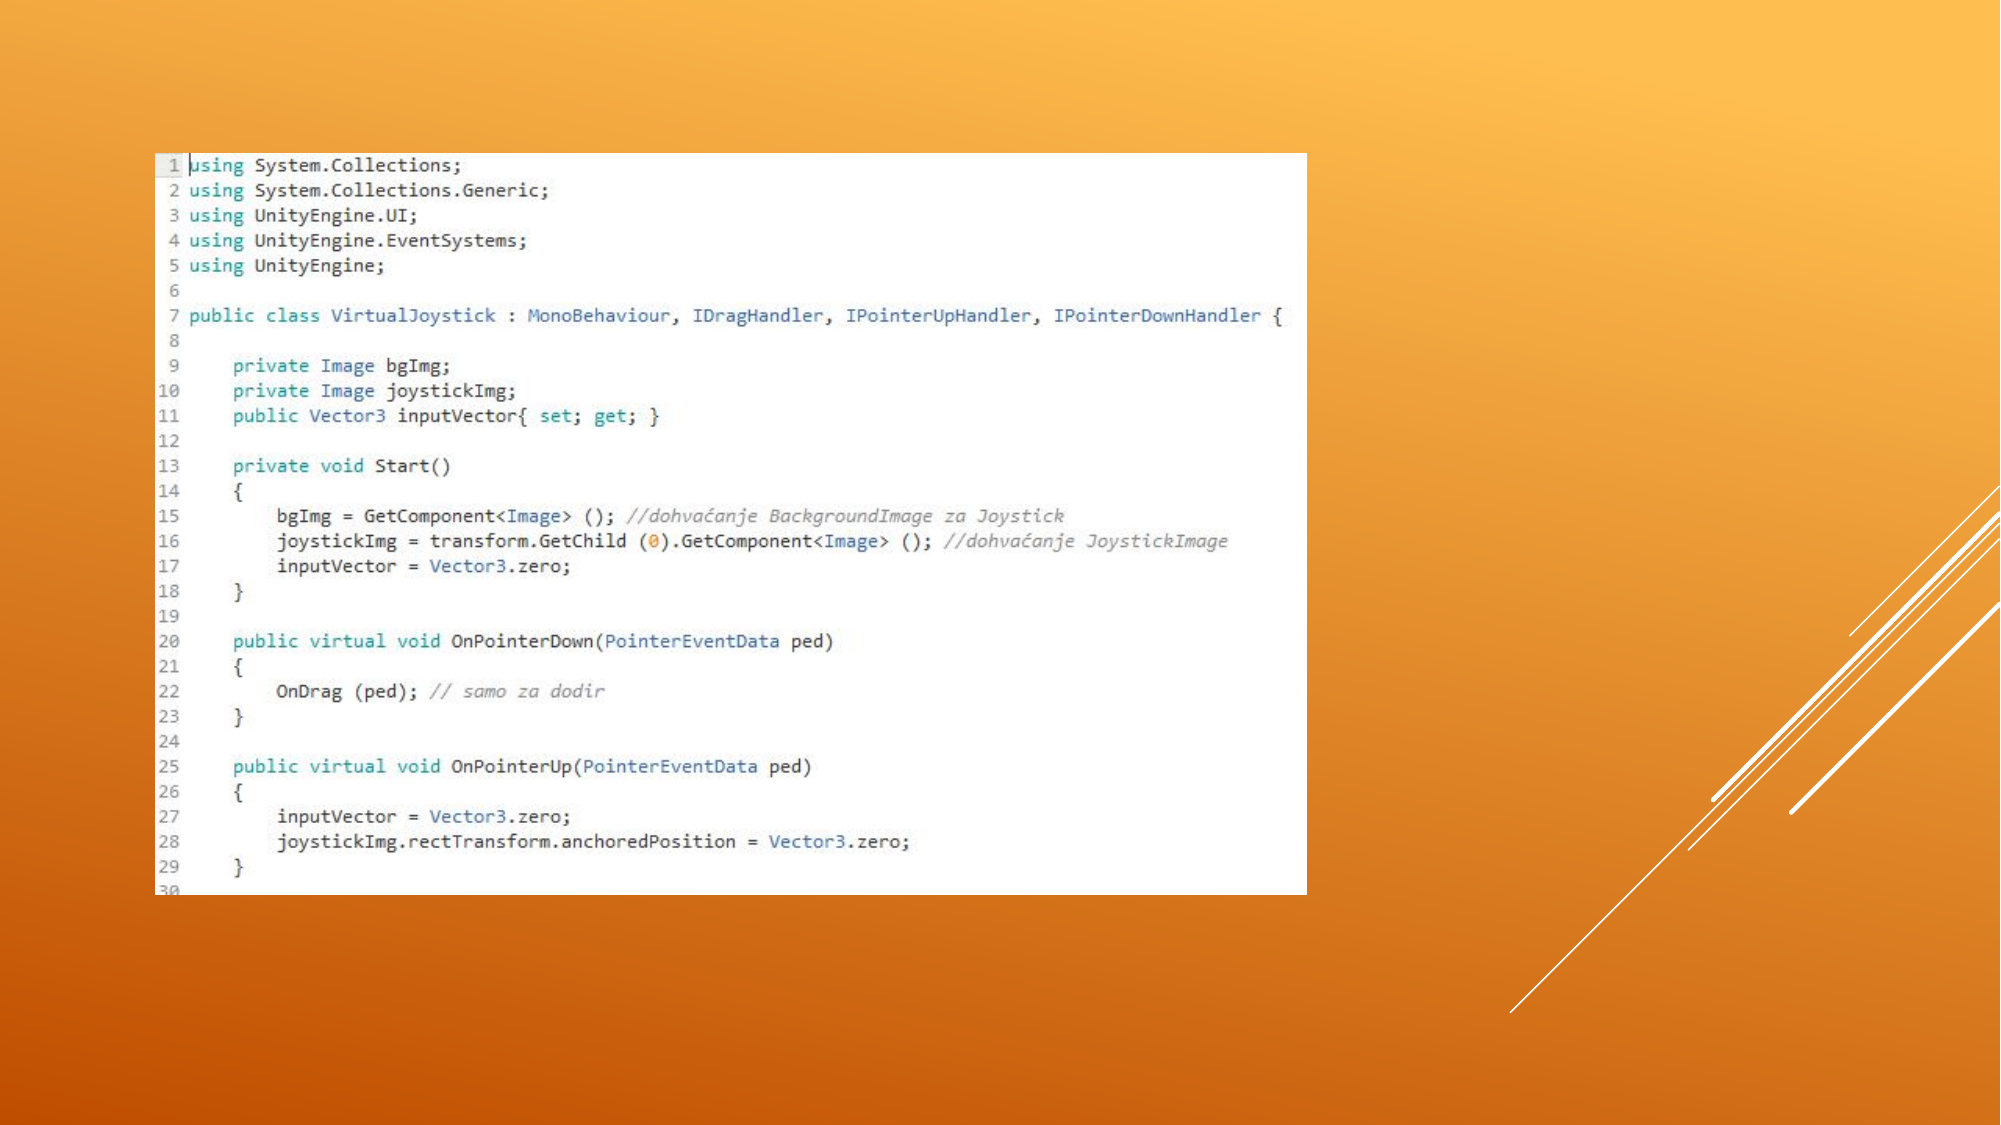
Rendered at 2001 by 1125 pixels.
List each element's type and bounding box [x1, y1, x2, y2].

picture [154, 153, 1308, 895]
